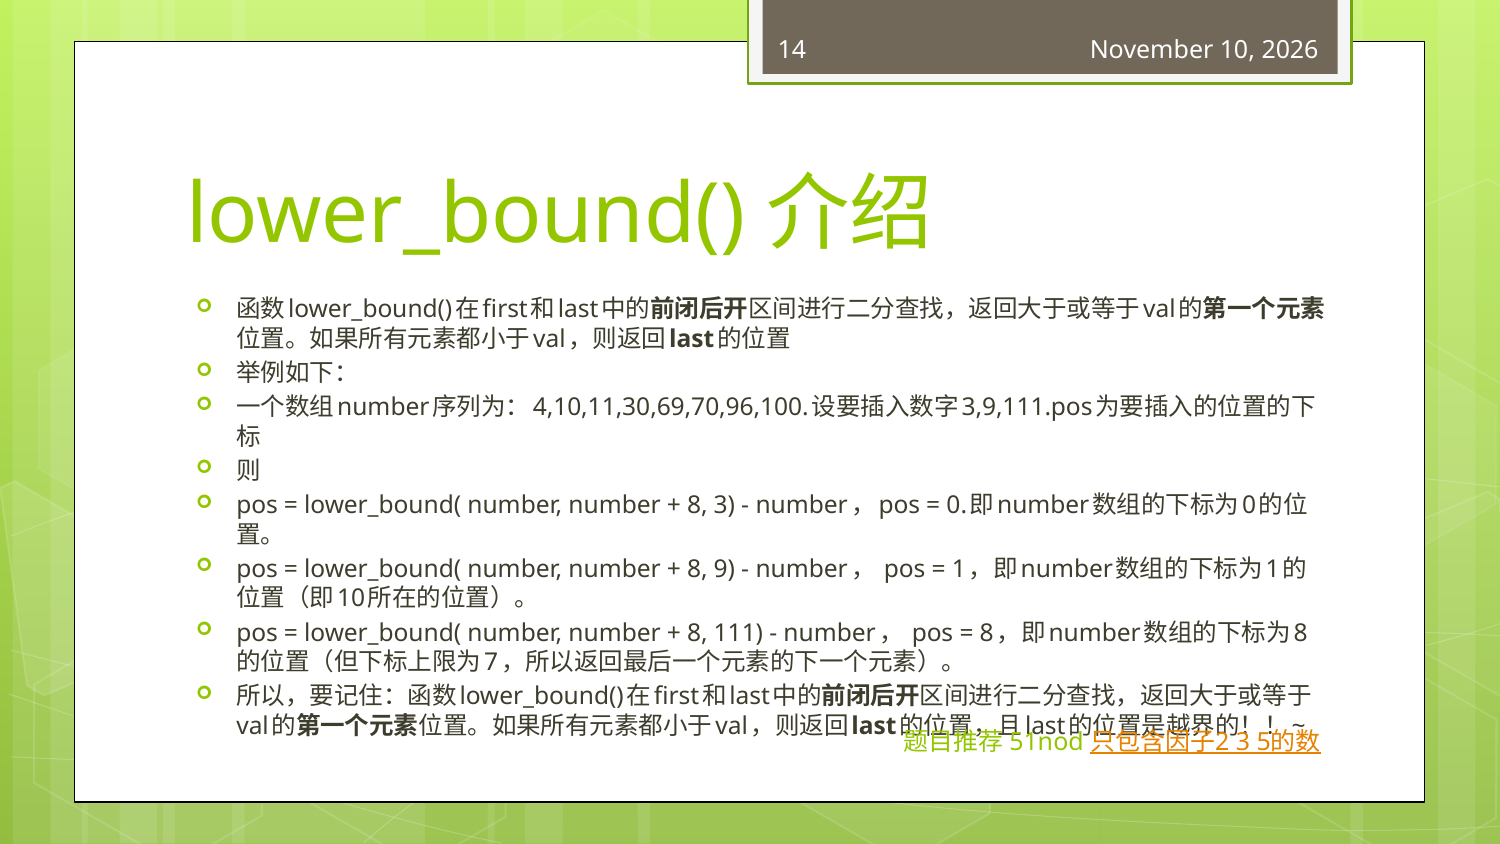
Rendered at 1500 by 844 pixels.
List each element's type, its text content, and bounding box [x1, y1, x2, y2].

title lower_bound()介绍 [171, 126, 1324, 267]
footer 题目推荐51nod只包含因子2 3 5的数 [761, 720, 1336, 765]
list 函数lower_bound()在first和last中的前闭后开区间进行二分查找，返回大于或等于val的第一个元素位置。如果所有元素都小于val，则返回last的位置 举例如下： 一个数组number序列为：4,10,11,30,69,70,96,100.设要插入数字3,9,111.pos为要插入的位置的下标 则 pos = lower_bound( number, number + 8, 3) - number，pos = 0.即number数组的下标为0的位置。 pos = lower_bound( number, number + 8, 9) - number， pos = 1，即number数组的下标为1的位置（即10所在的位置）。 pos = lower_bound( number, number + 8, 111) - number， pos = 8，即number数组的下标为8的位置（但下标上限为7，所以返回最后一个元素的下一个元素）。 所以，要记住：函数lower_bound()在first和last中的前闭后开区间进行二分查找，返回大于或等于val的第一个元素位置。如果所有元素都小于val，则返回last的位置，且last的位置是越界的！！~ [171, 285, 1341, 765]
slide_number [983, 27, 1334, 73]
slide_number 14 [762, 27, 982, 73]
